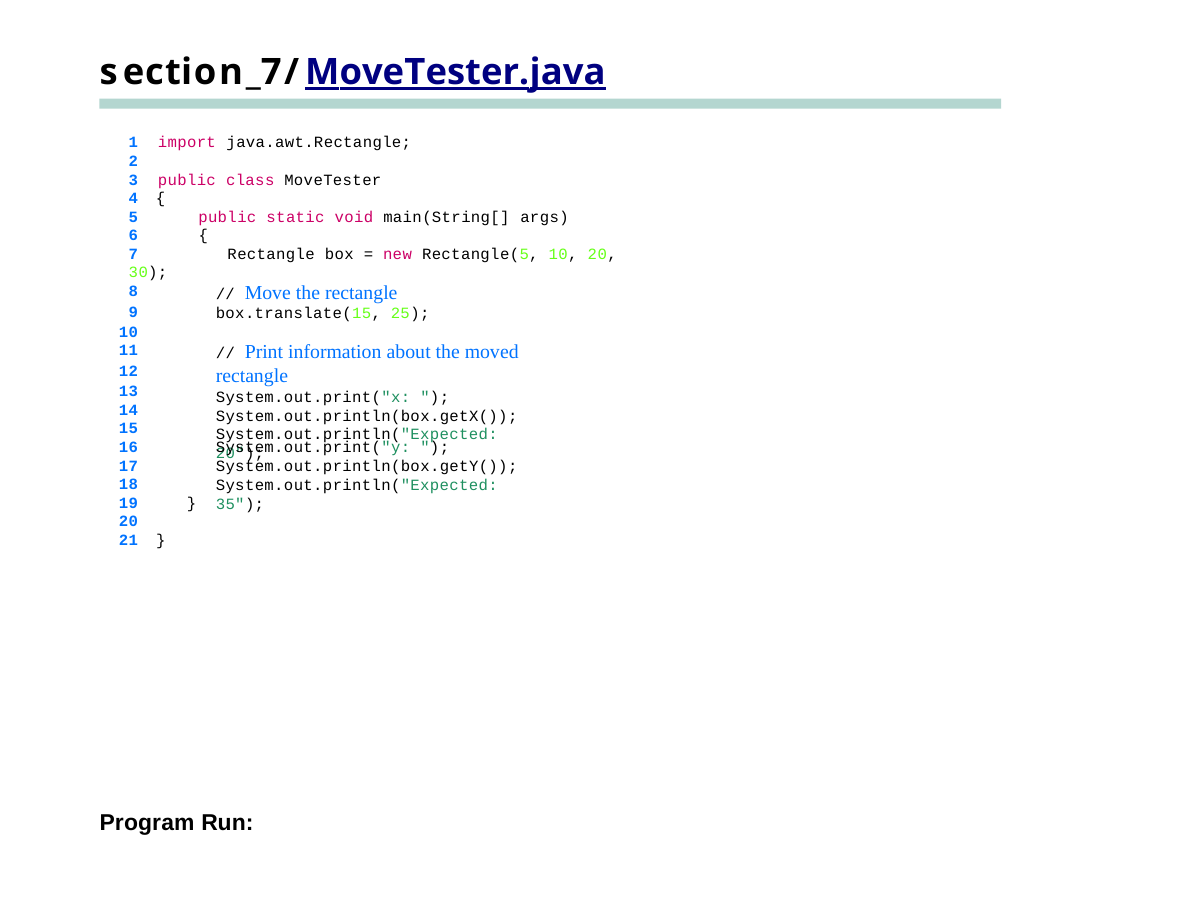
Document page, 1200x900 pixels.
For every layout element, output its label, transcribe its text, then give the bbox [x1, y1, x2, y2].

title section_7/MoveTester.java [97, 47, 1103, 199]
text_box Program Run: [97, 807, 256, 836]
text_box 1 import java.awt.Rectangle; 2 3 public class MoveTester 4 { 5 public static void main(String[] args) 6 { 7 Rectangle box = new Rectangle(5, 10, 20, 30); 8 9 10 11 12 13 14 15 16 17 18 19 20 21 } [116, 132, 654, 549]
